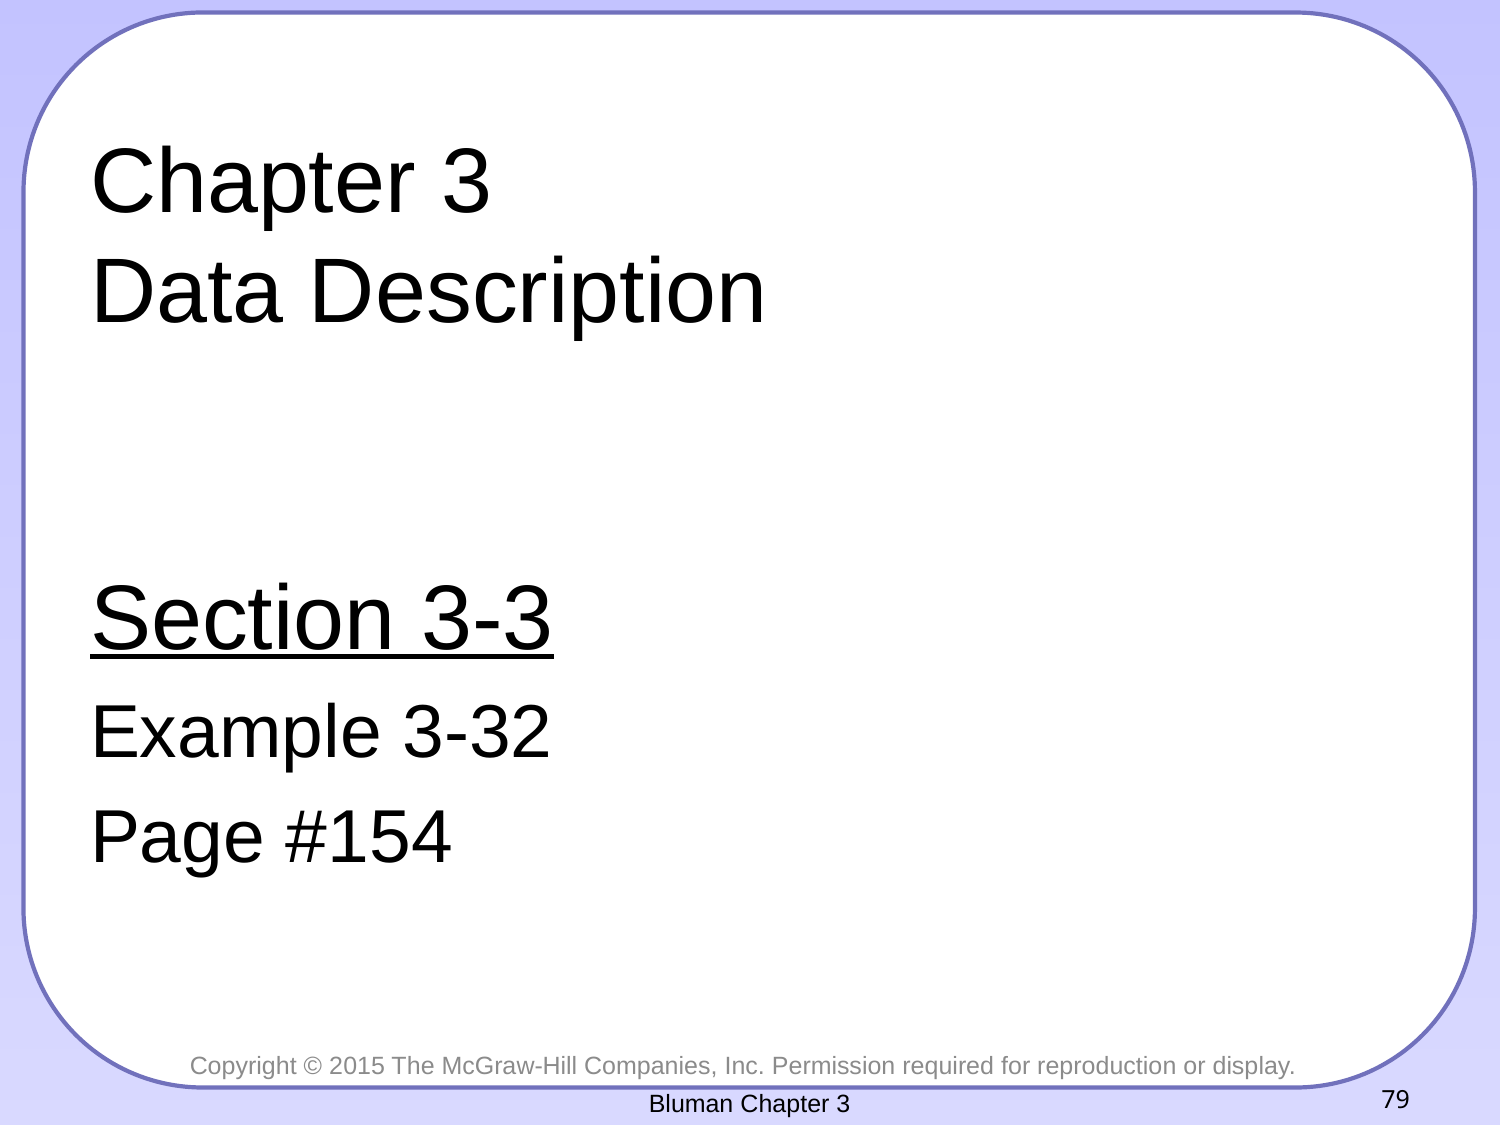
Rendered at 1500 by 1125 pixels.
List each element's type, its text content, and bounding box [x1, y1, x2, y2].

title Chapter 3 Data Description [75, 75, 1425, 388]
slide_number 79 [1074, 1049, 1426, 1125]
list Section 3-3 Example 3-32 Page #154 [75, 549, 1425, 963]
footer Bluman Chapter 3 [512, 1049, 988, 1125]
